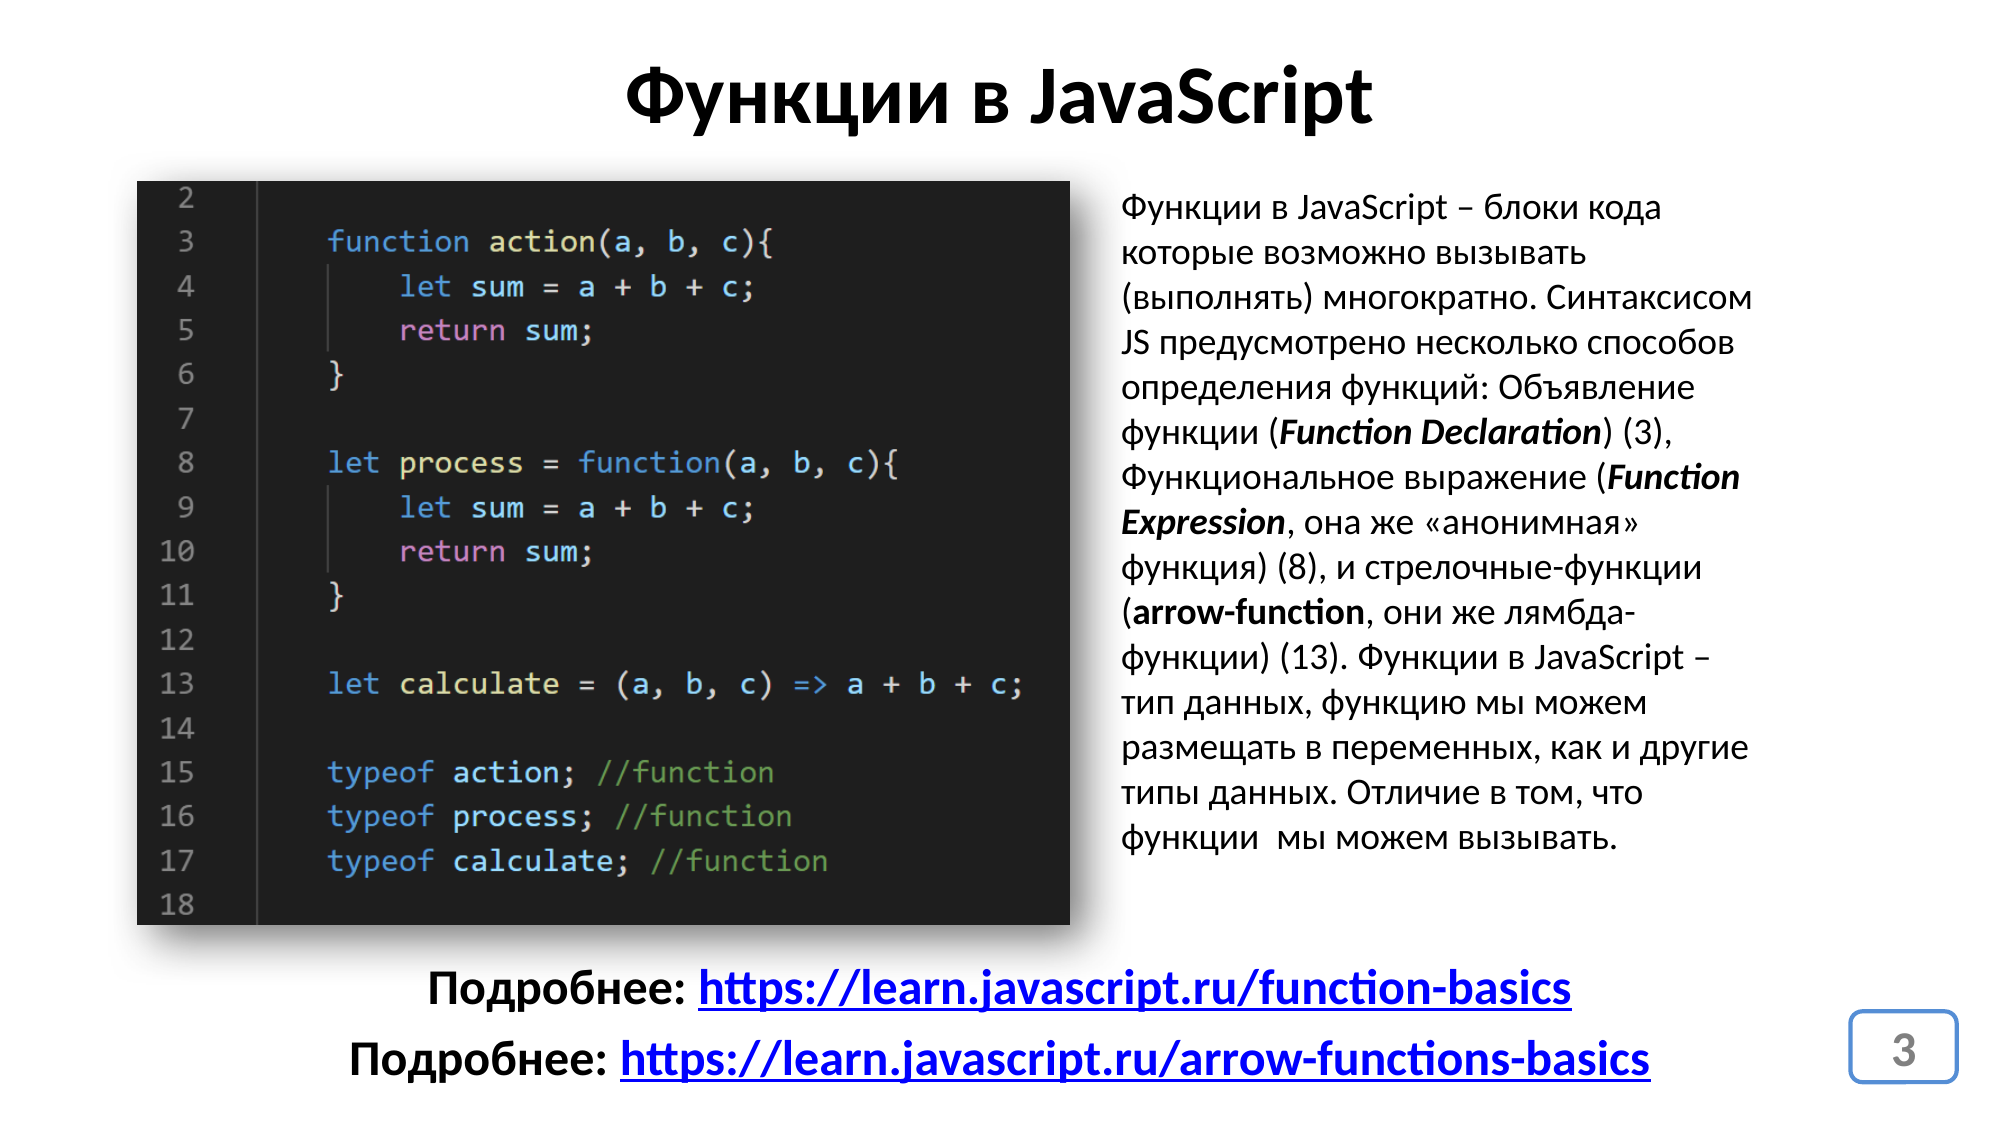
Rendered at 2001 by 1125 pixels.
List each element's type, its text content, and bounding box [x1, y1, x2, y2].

text_box Подробнее: https://learn.javascript.ru/arrow-functions-basics [0, 1018, 2000, 1093]
picture [137, 180, 1071, 926]
text_box Функции в JavaScript – блоки кода которые возможно вызывать (выполнять) многократно. Синтаксисом JS предусмотрено несколько способов определения функций: Объявление функции (Function Declaration) (3), Функциональное выражение (Function Expression, она же «анонимная» функция) (8), и стрелочные-функции (arrow-function, они же лямбда-функции) (13). Функции в JavaScript – тип данных, функцию мы можем размещать в переменных, как и другие типы данных. Отличие в том, что функции мы можем вызывать. [1106, 174, 1780, 865]
text_box Подробнее: https://learn.javascript.ru/function-basics [0, 947, 2000, 1018]
title Функции в JavaScript [0, 30, 2000, 149]
